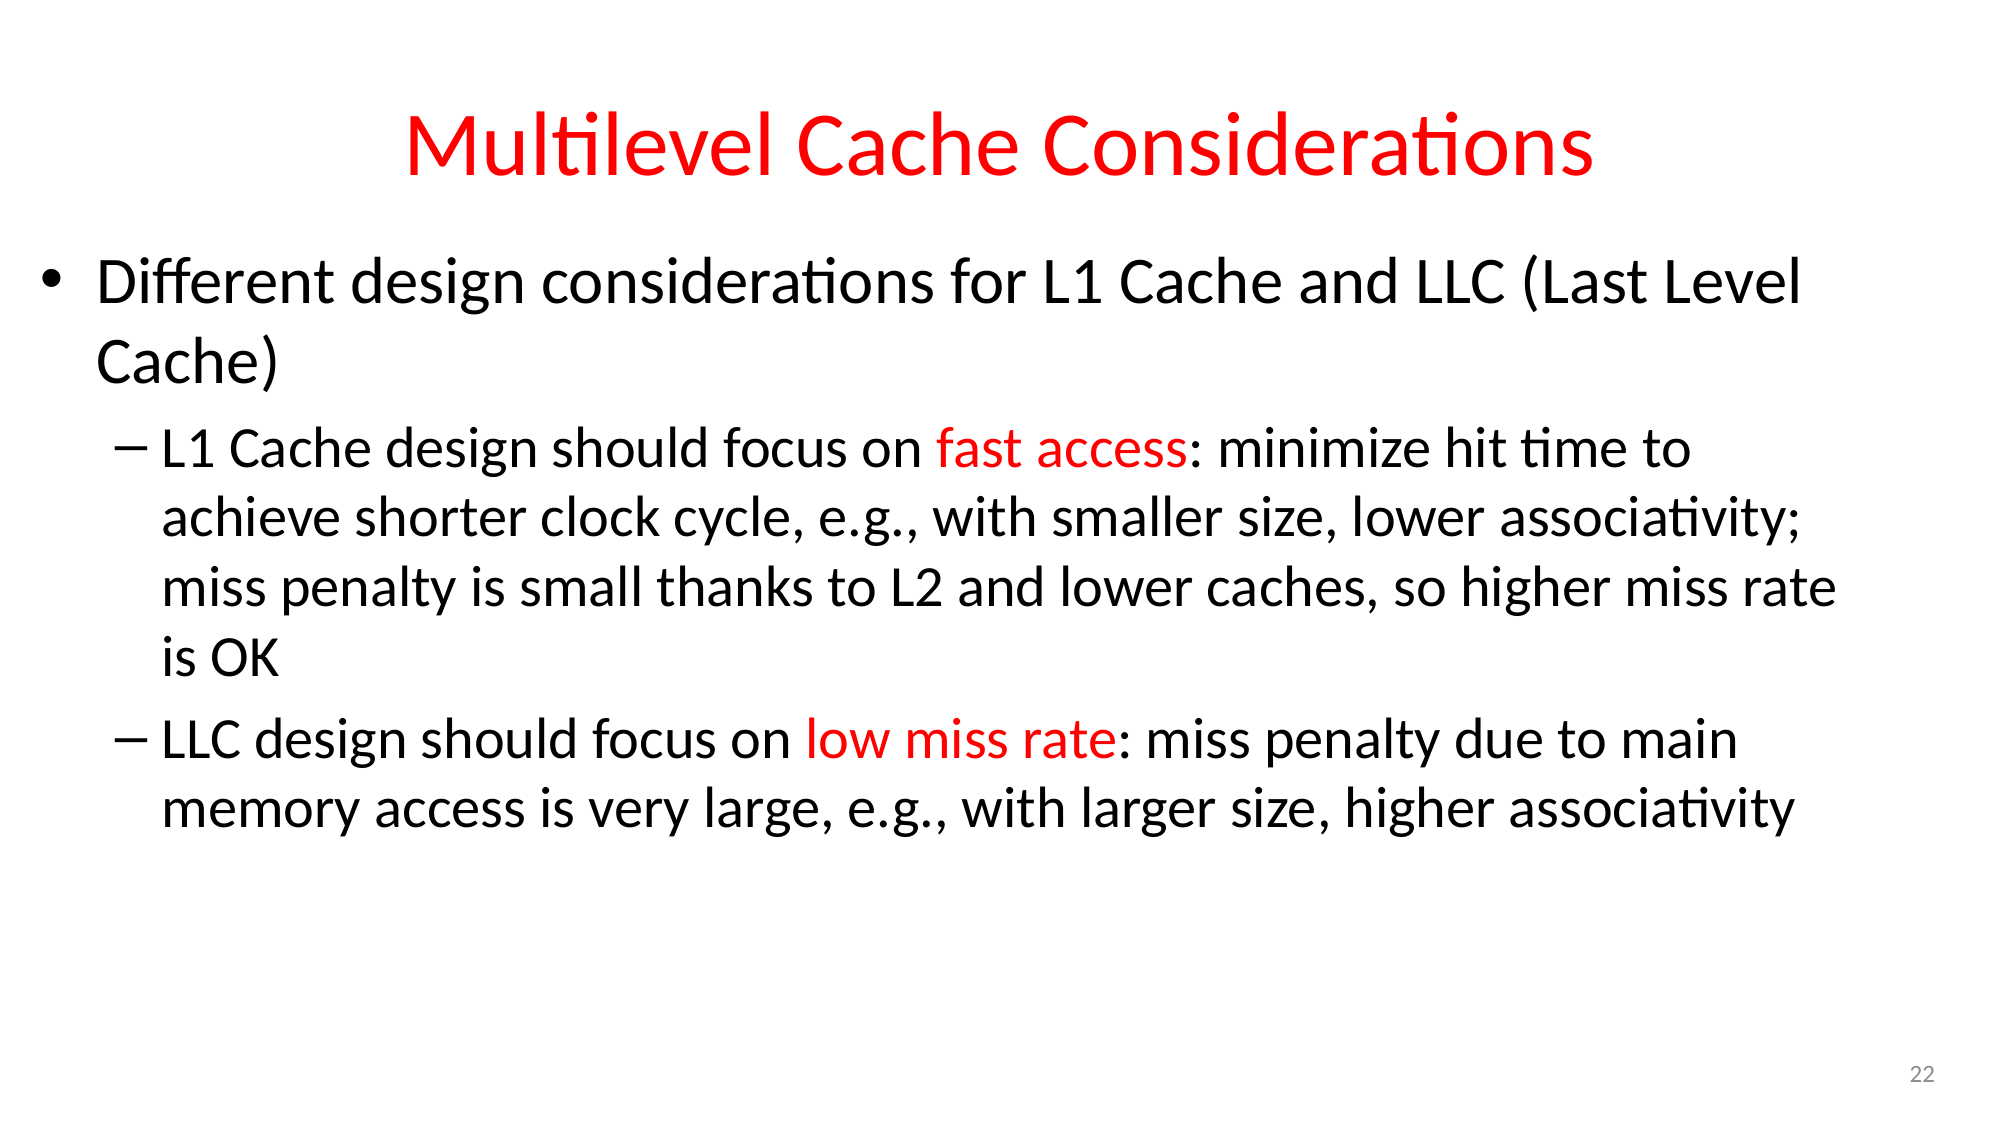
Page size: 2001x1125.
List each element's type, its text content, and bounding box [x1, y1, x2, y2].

title Multilevel Cache Considerations [99, 45, 1900, 229]
list Different design considerations for L1 Cache and LLC (Last Level Cache) L1 Cache design should focus on fast access: minimize hit time to achieve shorter clock cycle, e.g., with smaller size, lower associativity; miss penalty is small thanks to L2 and lower caches, so higher miss rate is OK LLC design should focus on low miss rate: miss penalty due to main memory access is very large, e.g., with larger size, higher associativity [24, 229, 1900, 1051]
slide_number 22 [1483, 1042, 1950, 1103]
